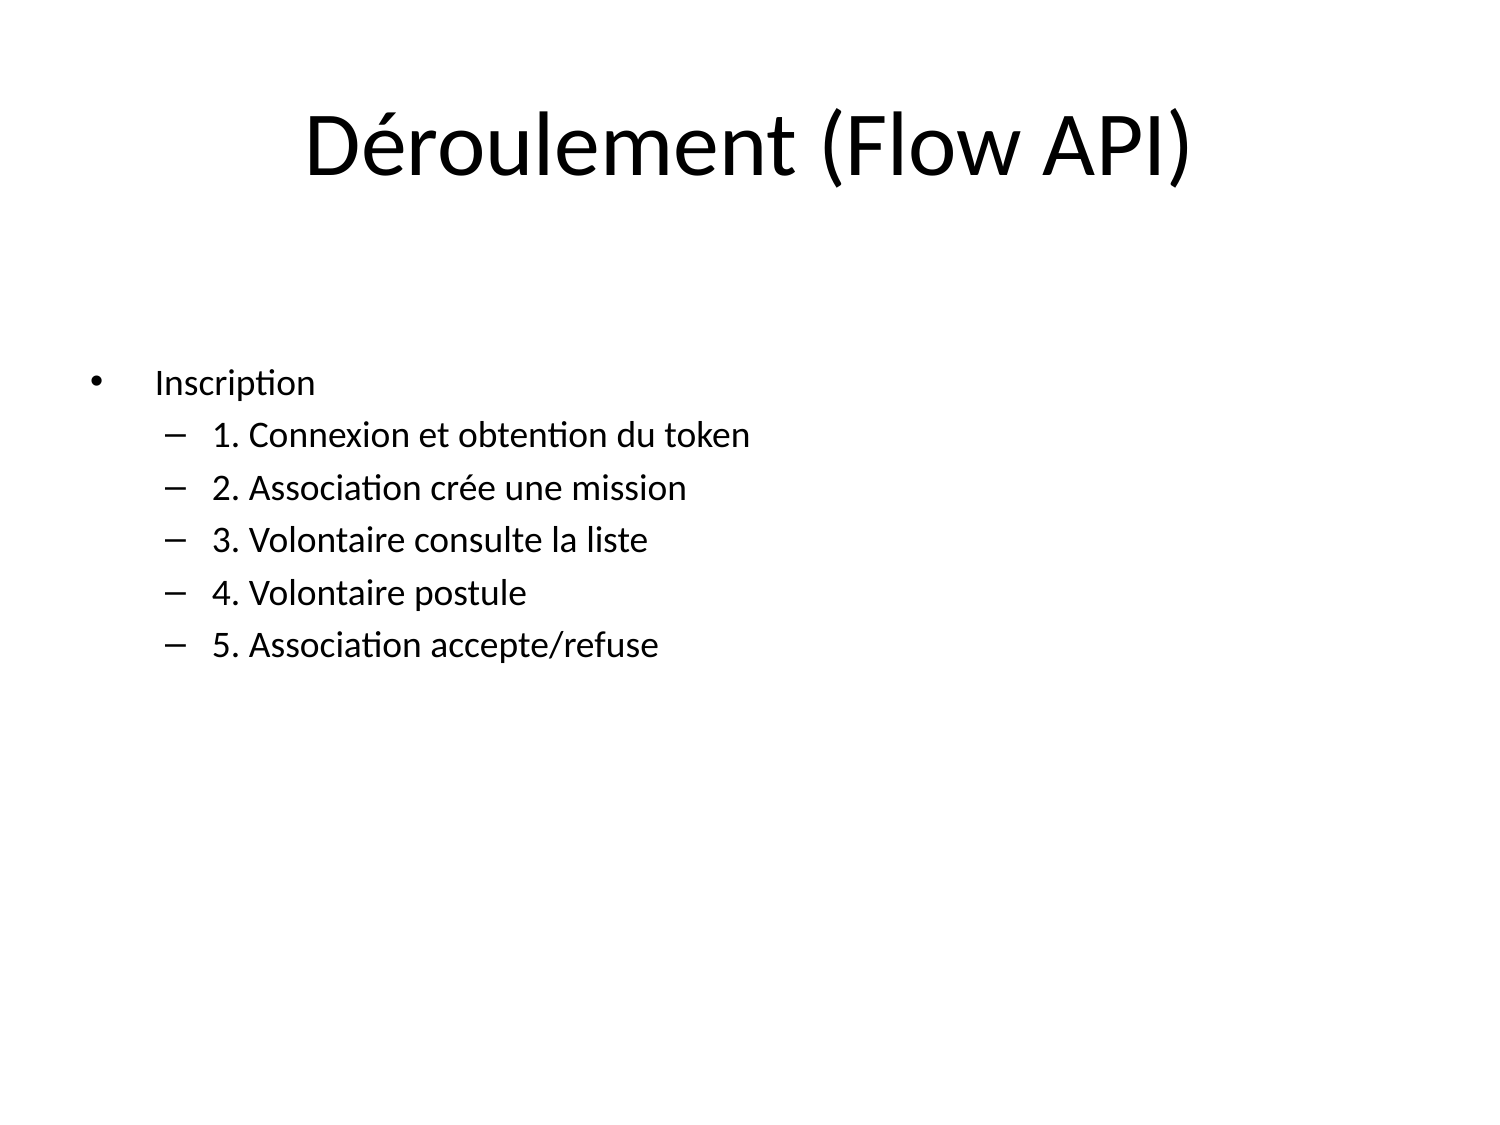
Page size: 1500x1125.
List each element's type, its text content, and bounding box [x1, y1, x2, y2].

title Déroulement (Flow API) [75, 45, 1425, 233]
list Inscription 1. Connexion et obtention du token 2. Association crée une mission 3. Volontaire consulte la liste 4. Volontaire postule 5. Association accepte/refuse [75, 262, 1425, 1005]
